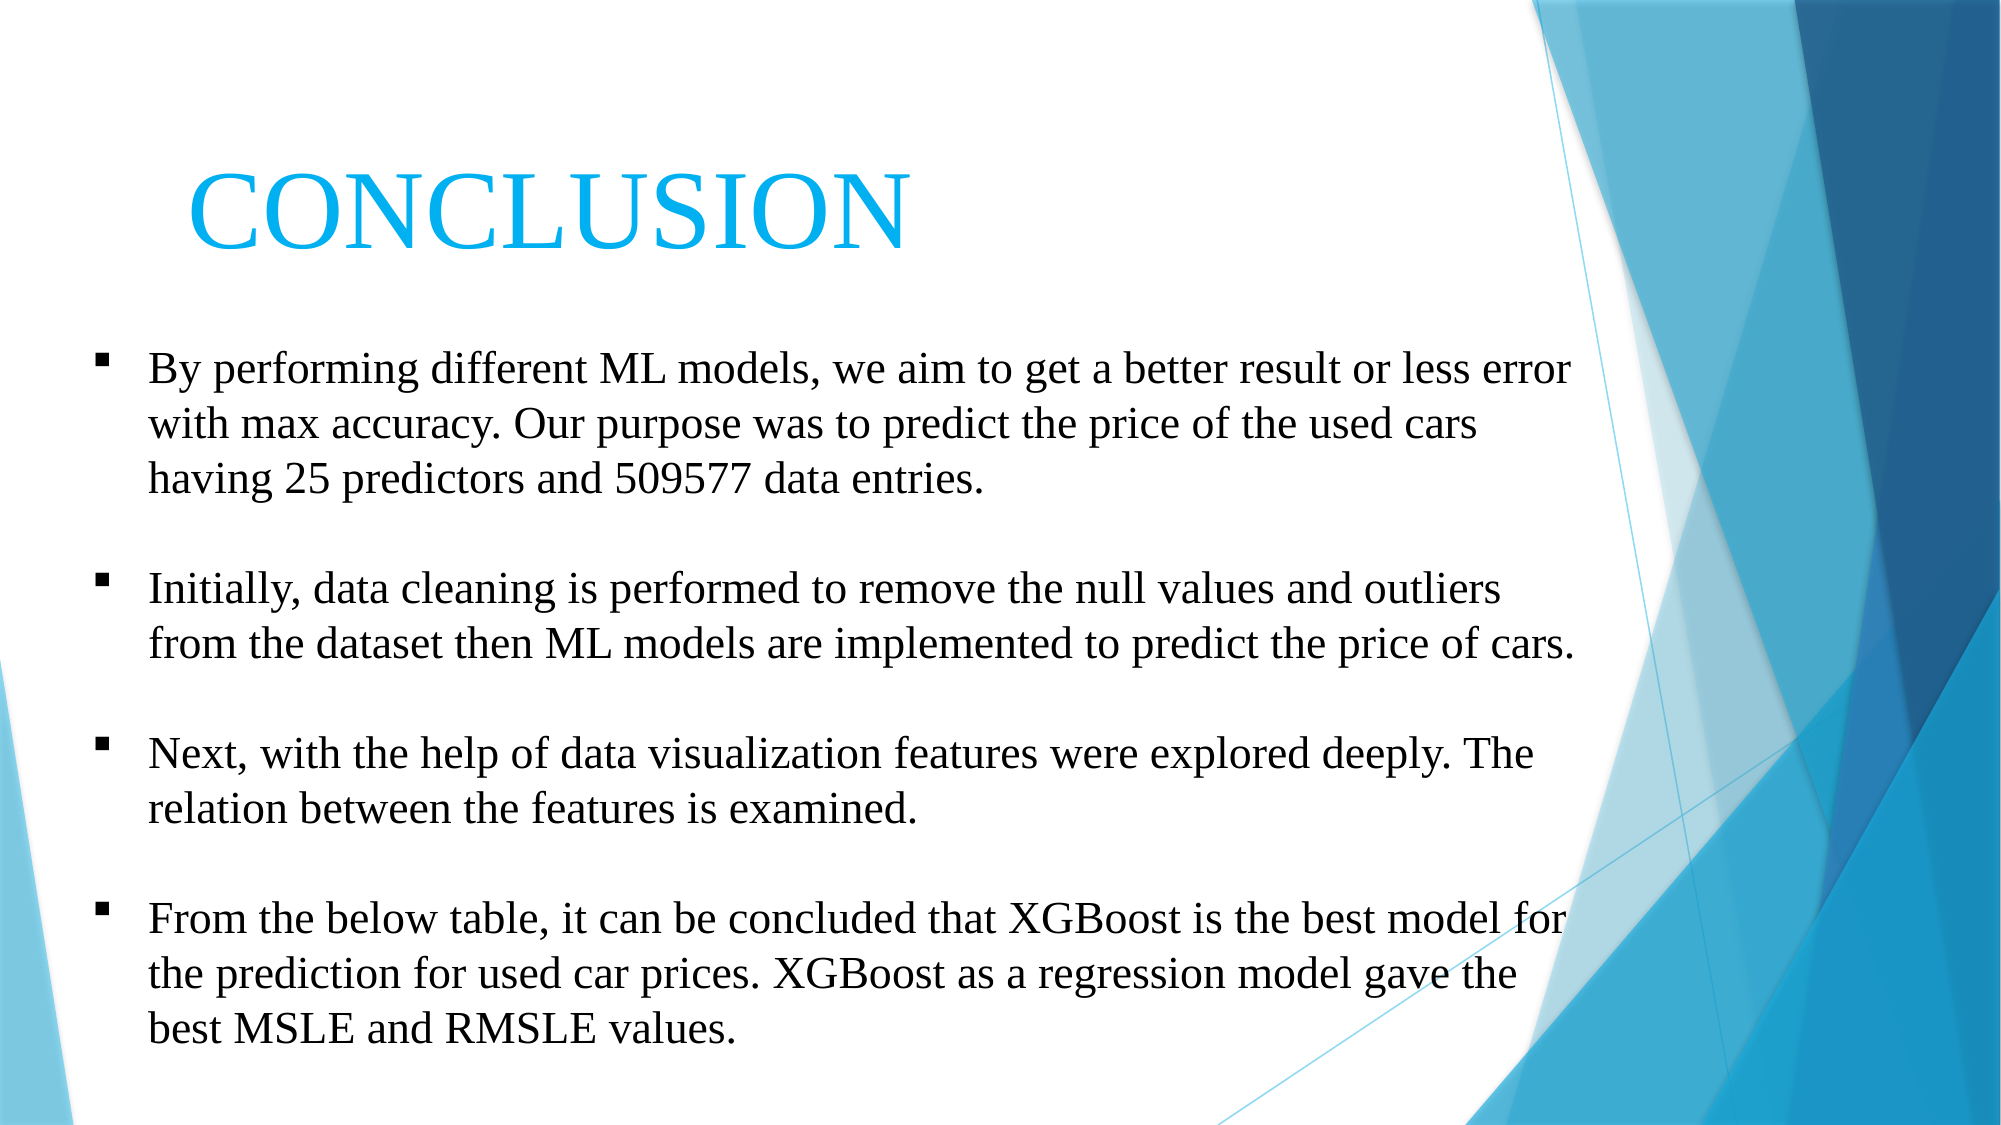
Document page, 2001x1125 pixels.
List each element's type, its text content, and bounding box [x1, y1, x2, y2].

text_box CONCLUSION [172, 129, 1559, 279]
text_box By performing different ML models, we aim to get a better result or less error with max accuracy. Our purpose was to predict the price of the used cars having 25 predictors and 509577 data entries. Initially, data cleaning is performed to remove the null values and outliers from the dataset then ML models are implemented to predict the price of cars. Next, with the help of data visualization features were explored deeply. The relation between the features is examined. From the below table, it can be concluded that XGBoost is the best model for the prediction for used car prices. XGBoost as a regression model gave the best MSLE and RMSLE values. [77, 330, 1605, 1060]
